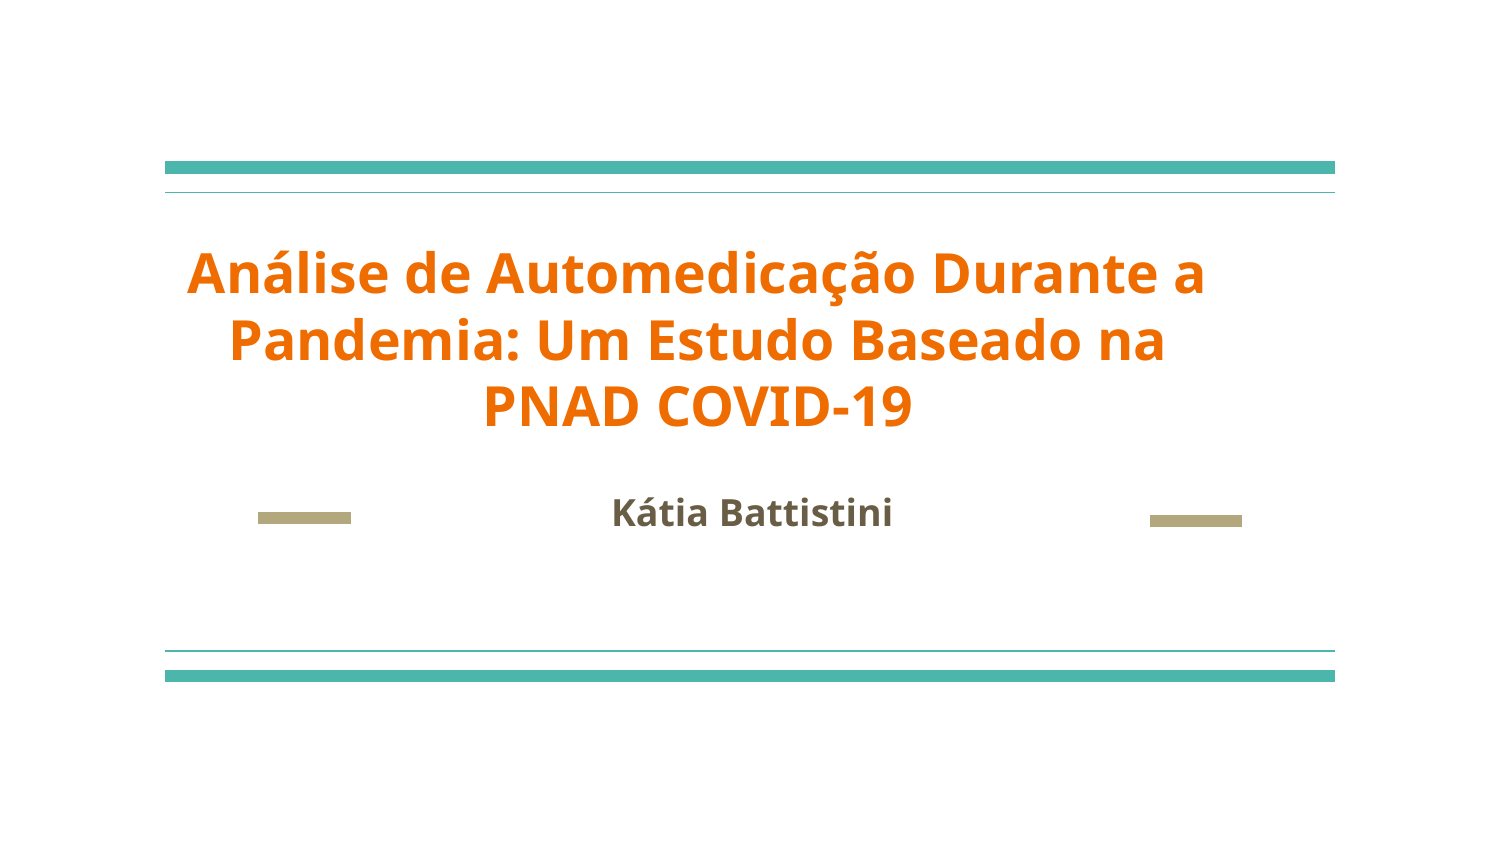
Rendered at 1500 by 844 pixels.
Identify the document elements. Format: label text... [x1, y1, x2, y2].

text_box Kátia Battistini [367, 474, 1138, 578]
title Análise de Automedicação Durante a Pandemia: Um Estudo Baseado na PNAD COVID-19 [164, 236, 1233, 453]
